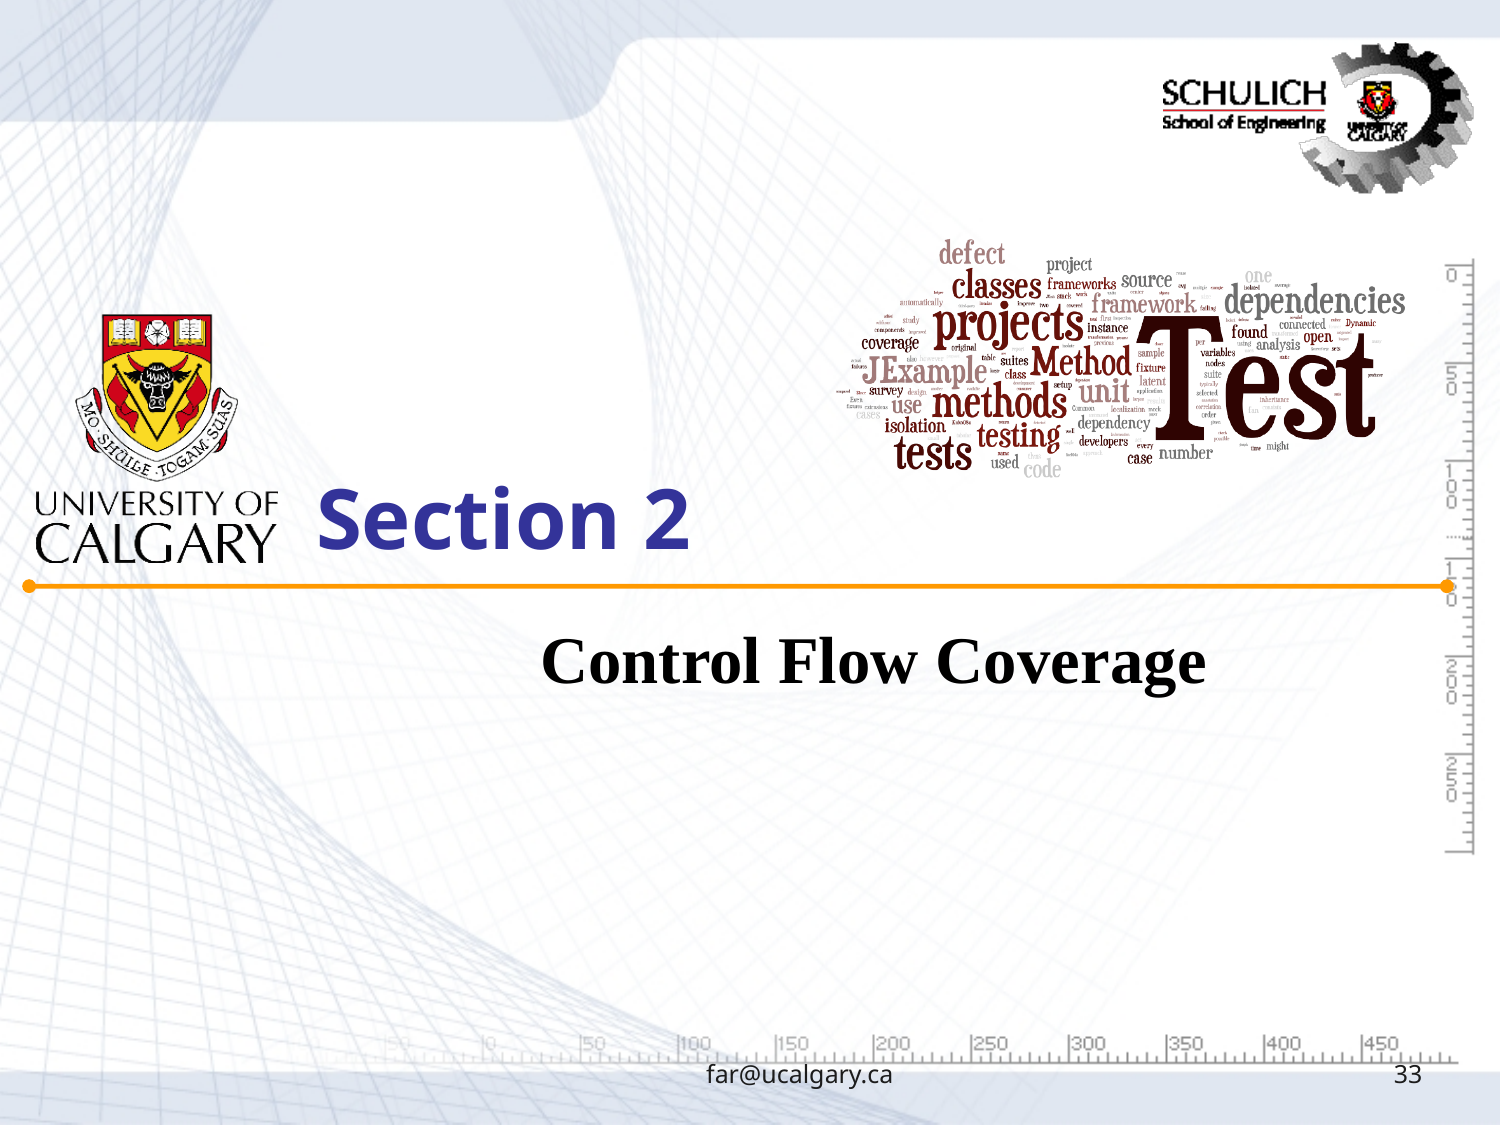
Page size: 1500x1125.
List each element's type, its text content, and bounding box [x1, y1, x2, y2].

picture [0, 0, 1500, 1125]
title Section 2 [300, 224, 1438, 575]
slide_number 33 [1124, 1024, 1438, 1101]
footer far@ucalgary.ca [562, 1024, 1038, 1101]
subtitle Control Flow Coverage [300, 609, 1448, 898]
